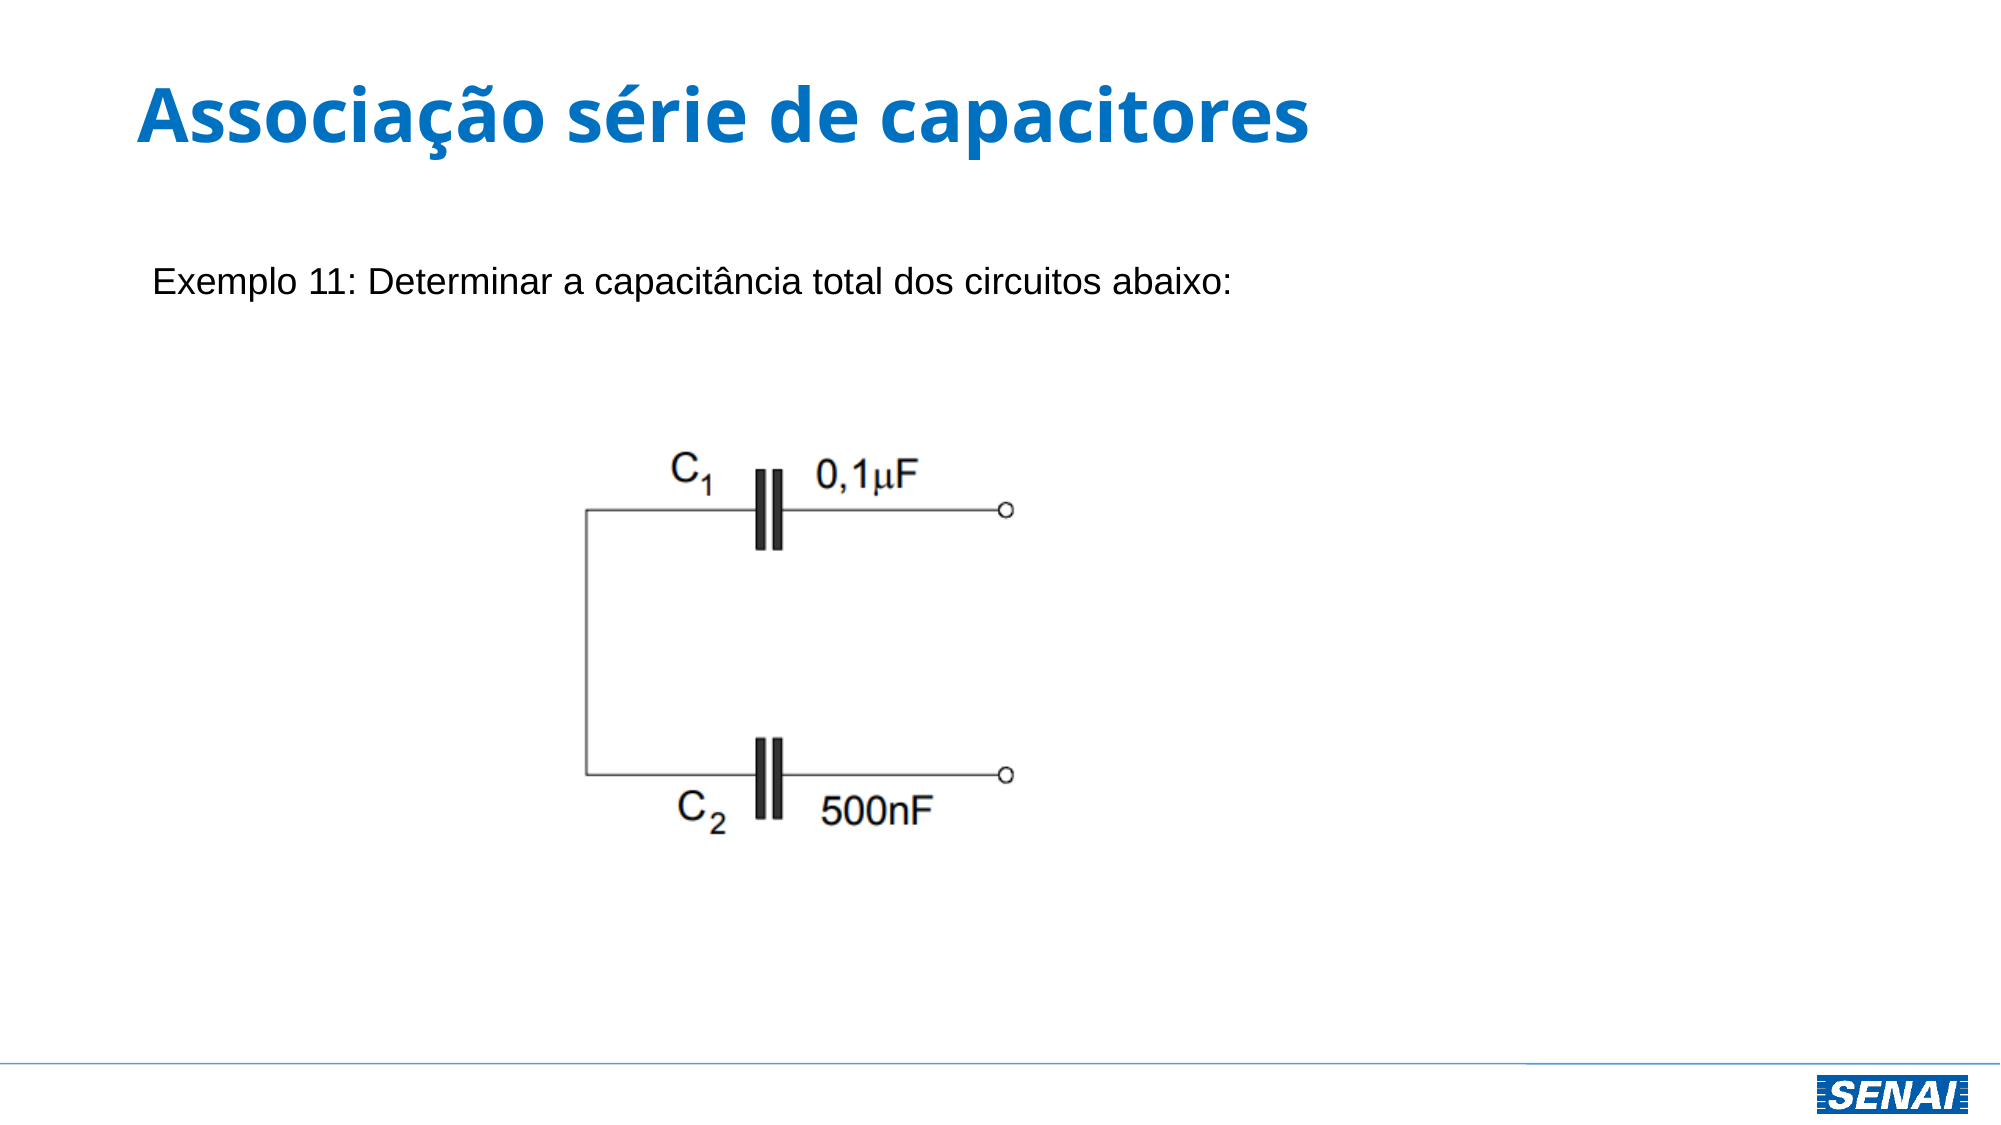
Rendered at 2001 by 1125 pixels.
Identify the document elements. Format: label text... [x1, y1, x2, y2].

picture [532, 402, 1166, 876]
text_box Exemplo 11: Determinar a capacitância total dos circuitos abaixo: [137, 249, 1562, 310]
title Associação série de capacitores [137, 59, 1786, 177]
picture [1817, 1075, 1968, 1114]
